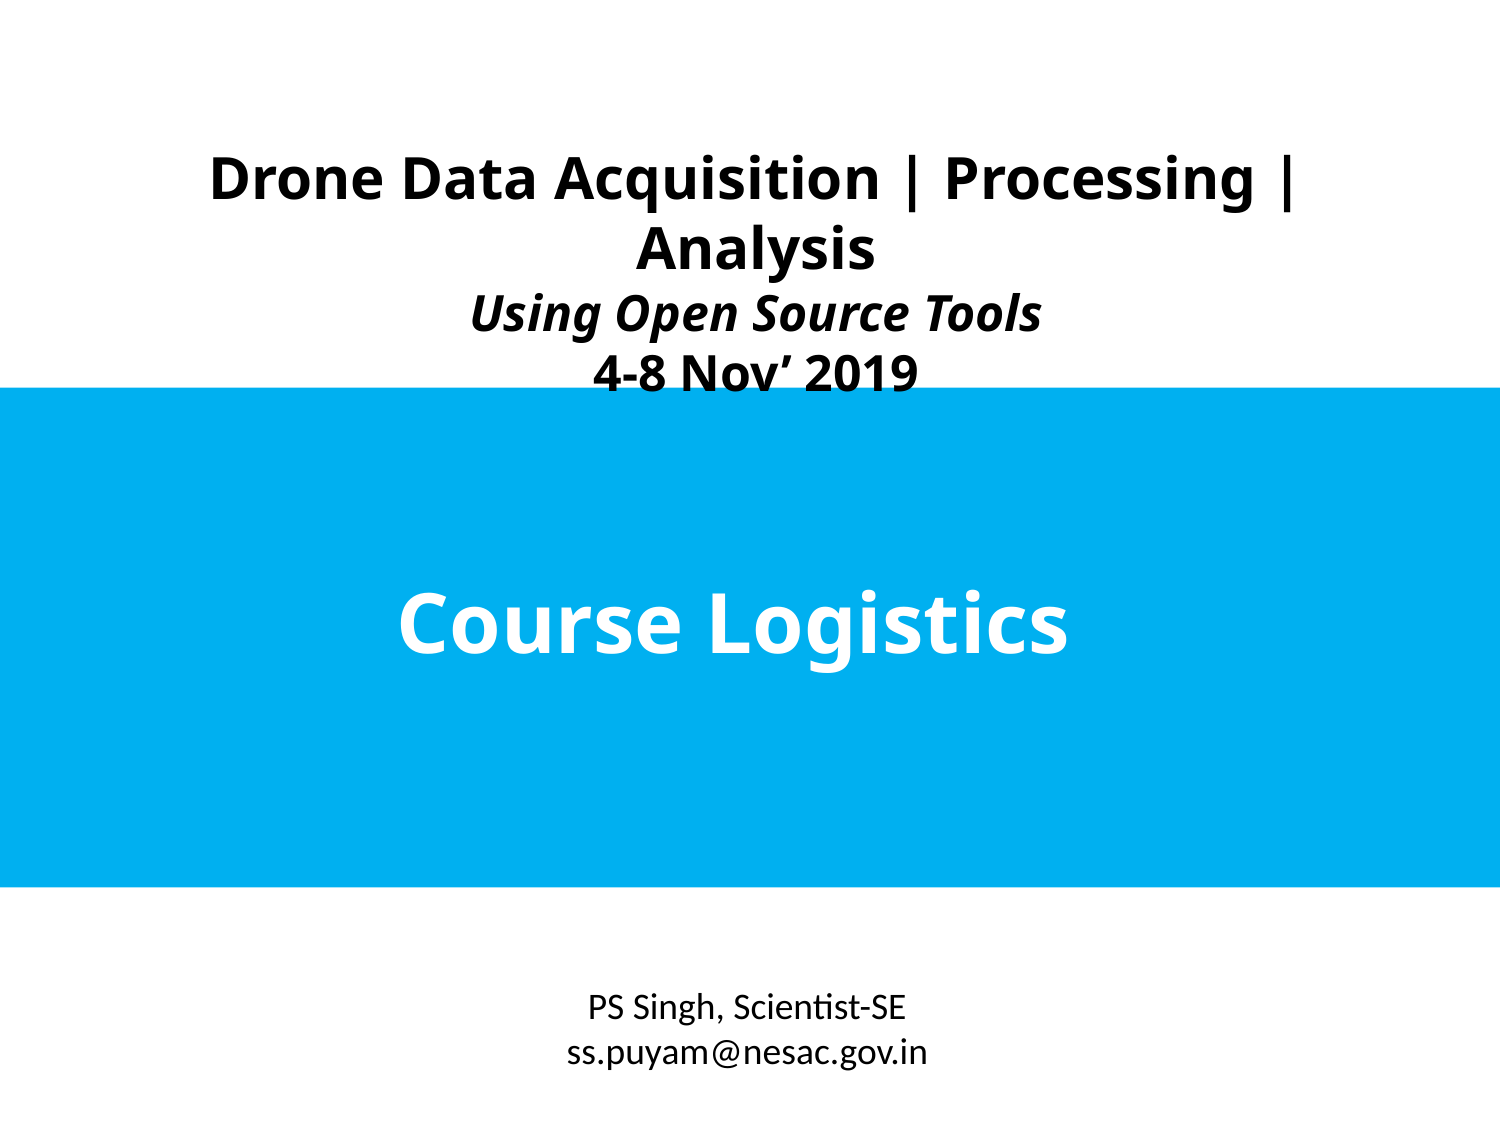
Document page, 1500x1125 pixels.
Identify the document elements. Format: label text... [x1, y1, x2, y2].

text_box [0, 385, 1500, 890]
text_box PS Singh, Scientist-SE ss.puyam@nesac.gov.in [551, 974, 944, 1080]
text_box Course Logistics [381, 562, 1086, 678]
text_box Drone Data Acquisition | Processing | Analysis Using Open Source Tools 4-8 Nov’ 2019 [99, 134, 1413, 409]
